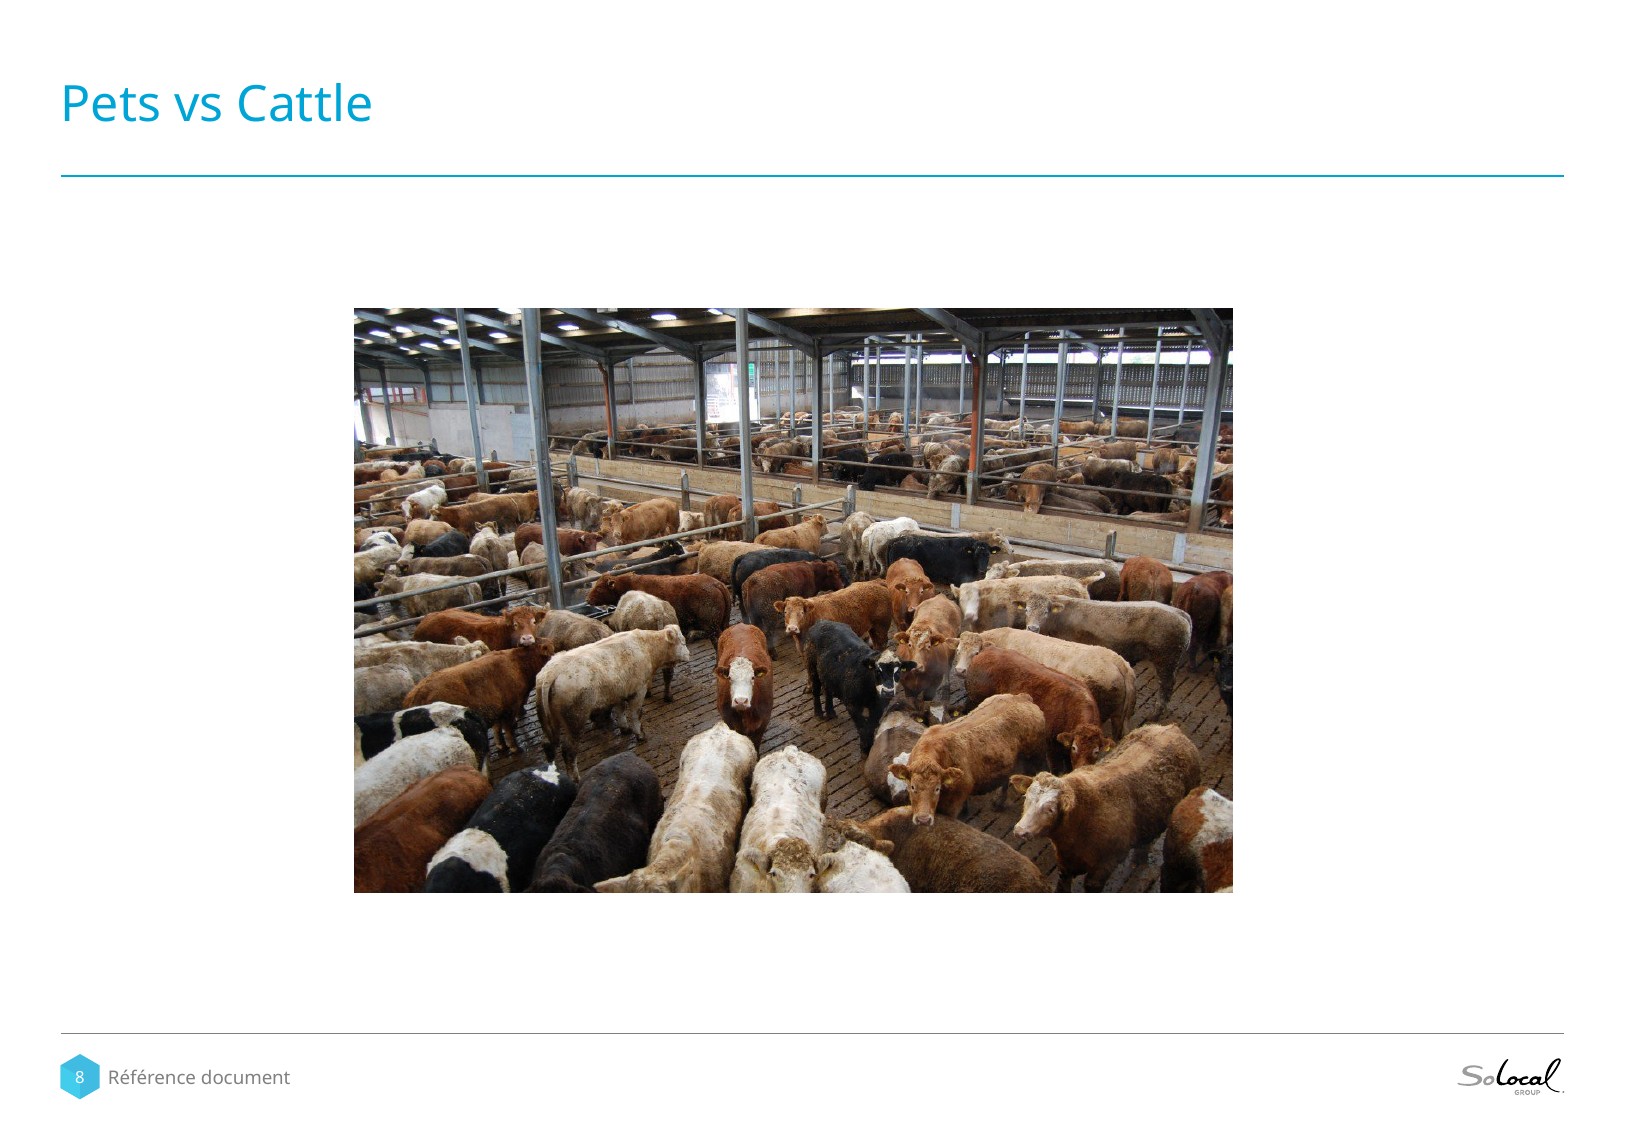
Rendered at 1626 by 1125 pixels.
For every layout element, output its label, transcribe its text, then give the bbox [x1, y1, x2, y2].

title Pets vs Cattle [60, 33, 1565, 171]
picture [354, 307, 1233, 893]
